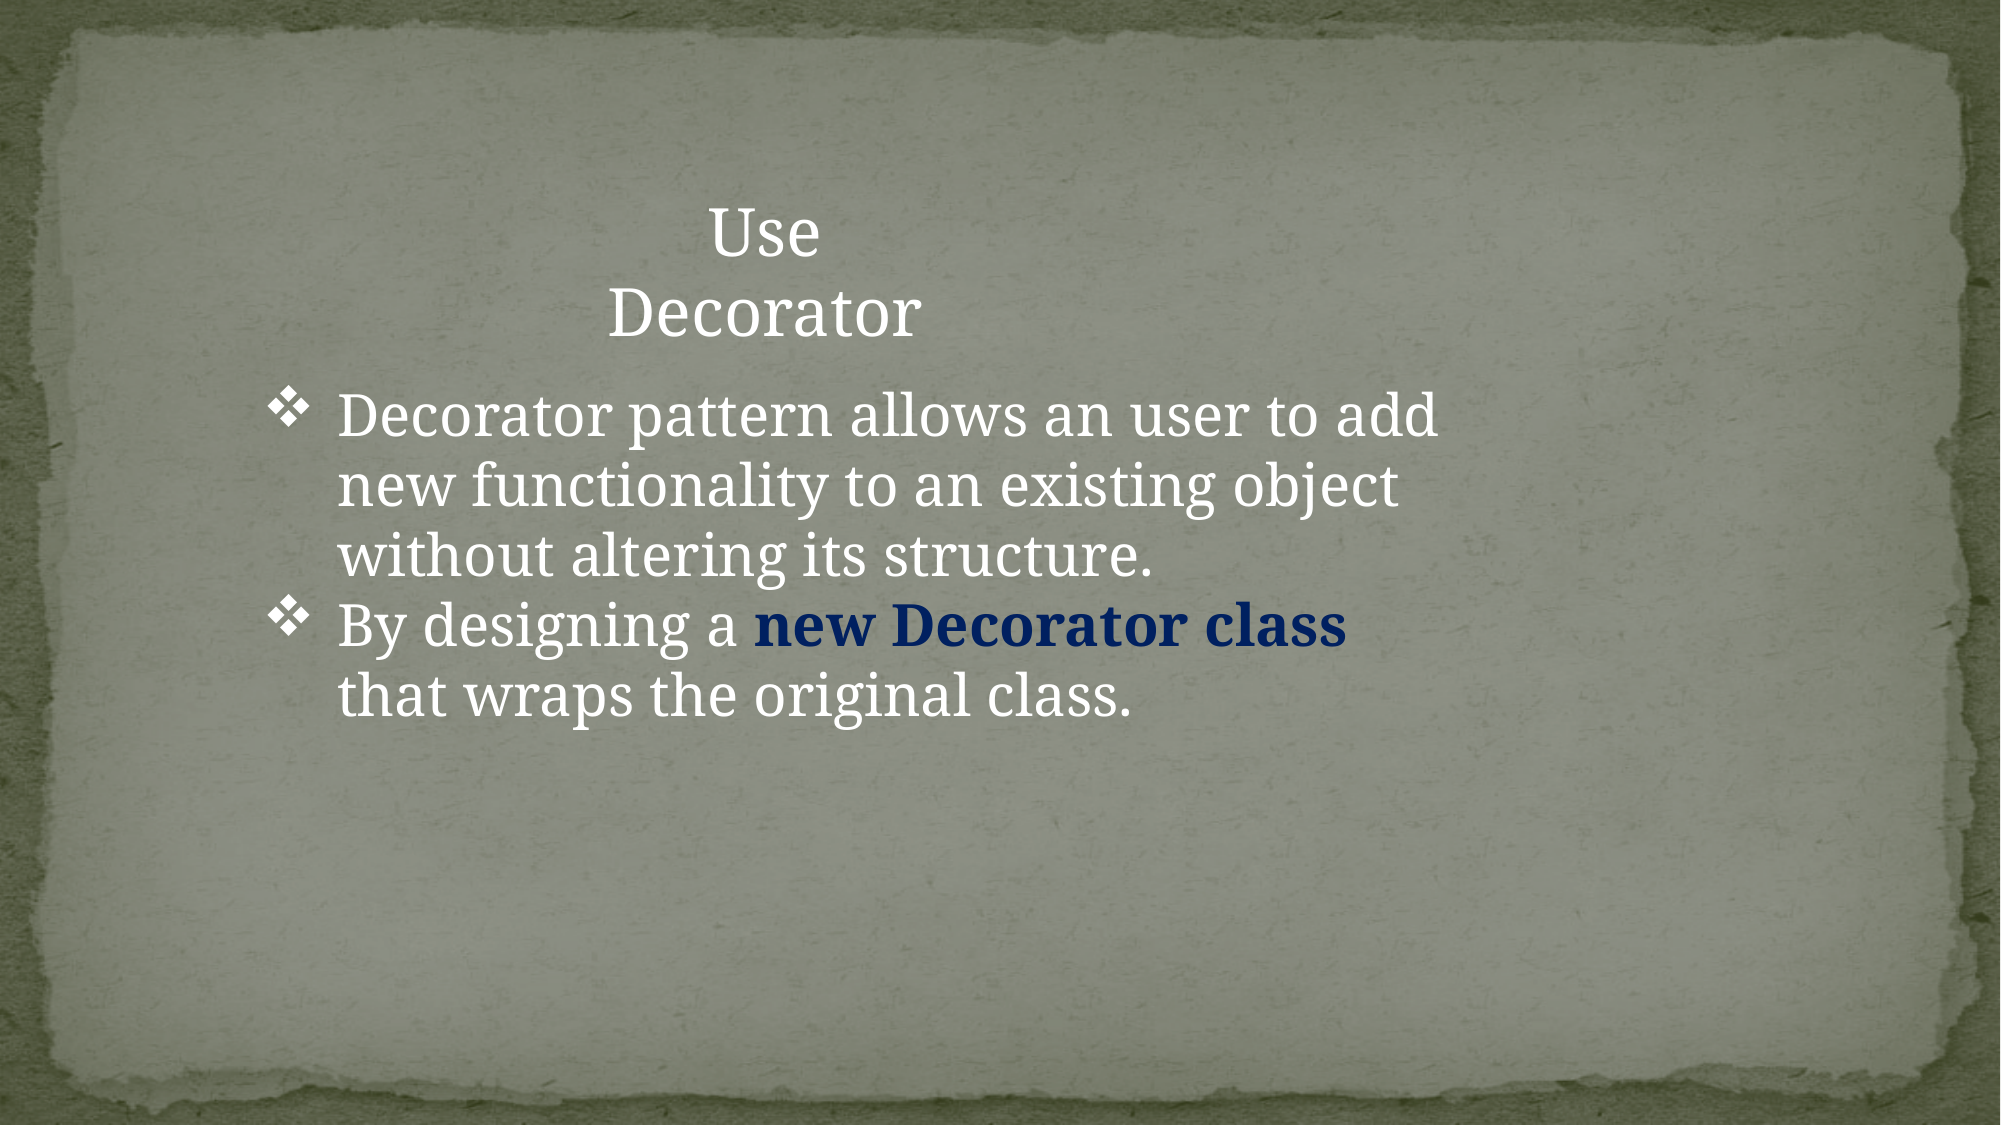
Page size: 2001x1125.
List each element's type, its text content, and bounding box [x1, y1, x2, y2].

text_box Decorator pattern allows an user to add new functionality to an existing object without altering its structure. By designing a new Decorator class that wraps the original class. [247, 370, 1487, 736]
text_box Use Decorator [534, 182, 997, 357]
